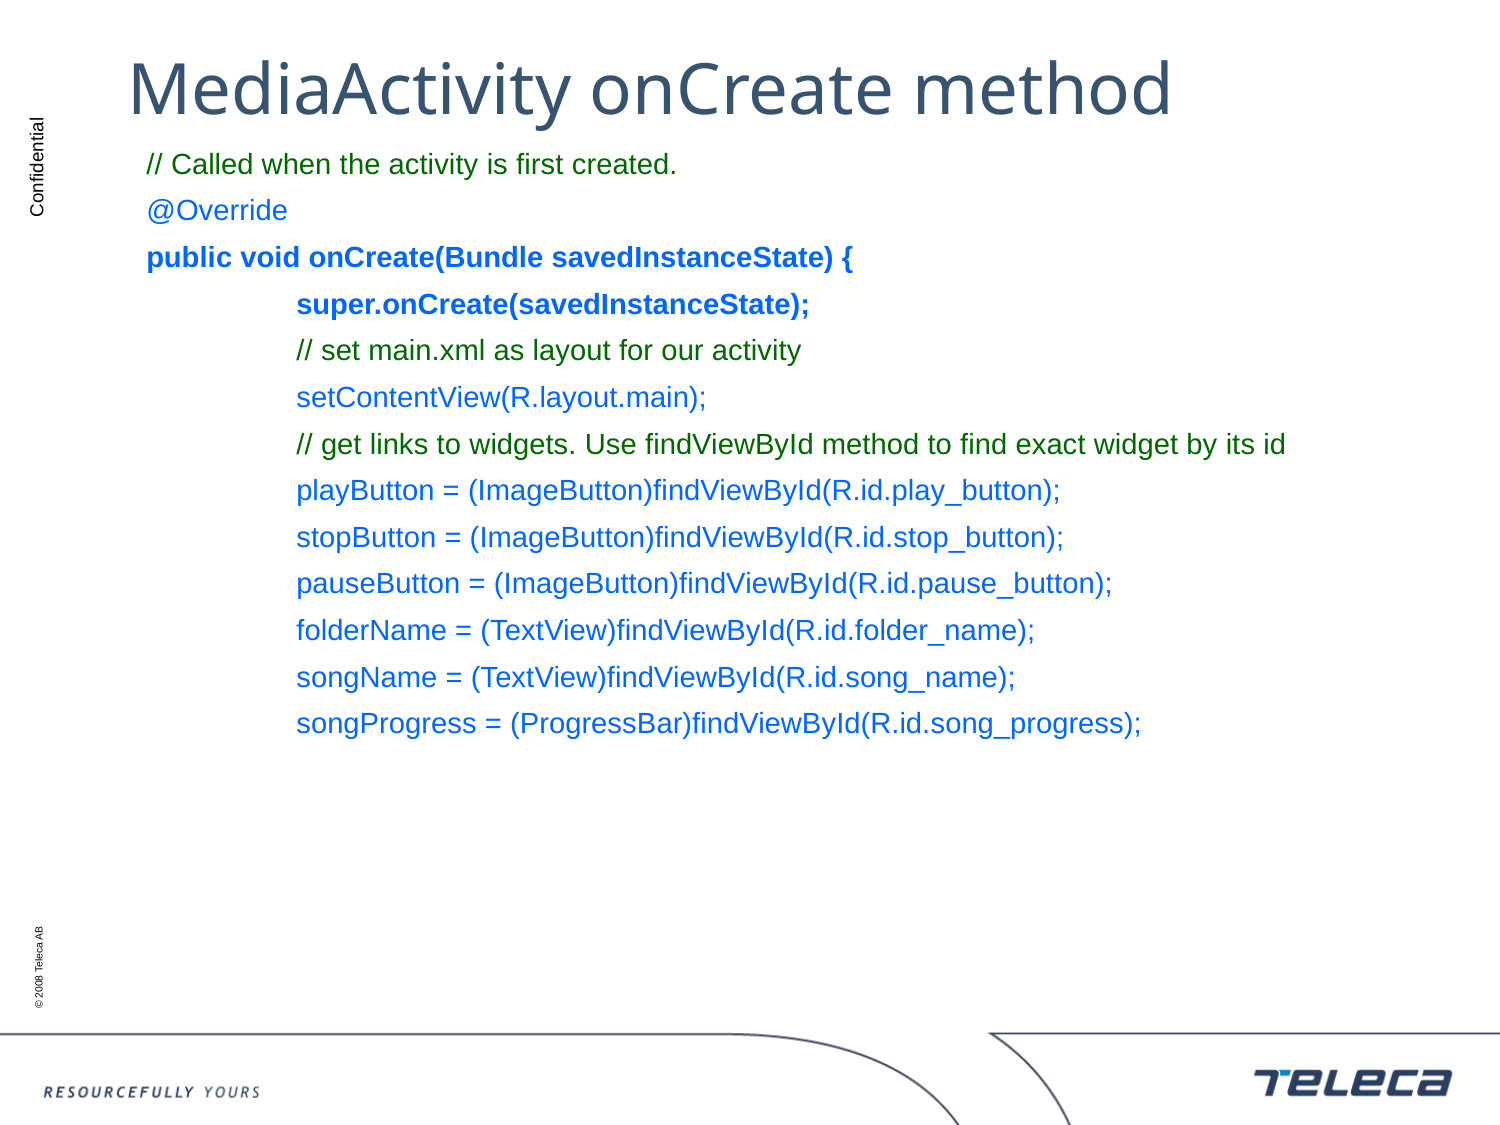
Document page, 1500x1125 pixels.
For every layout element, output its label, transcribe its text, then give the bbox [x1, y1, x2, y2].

list // Called when the activity is first created. @Override public void onCreate(Bundle savedInstanceState) { super.onCreate(savedInstanceState); // set main.xml as layout for our activity setContentView(R.layout.main); // get links to widgets. Use findViewById method to find exact widget by its id playButton = (ImageButton)findViewById(R.id.play_button); stopButton = (ImageButton)findViewById(R.id.stop_button); pauseButton = (ImageButton)findViewById(R.id.pause_button); folderName = (TextView)findViewById(R.id.folder_name); songName = (TextView)findViewById(R.id.song_name); songProgress = (ProgressBar)findViewById(R.id.song_progress); [74, 137, 1463, 1026]
picture [0, 1015, 1500, 1125]
title MediaActivity onCreate method [112, 47, 1476, 138]
